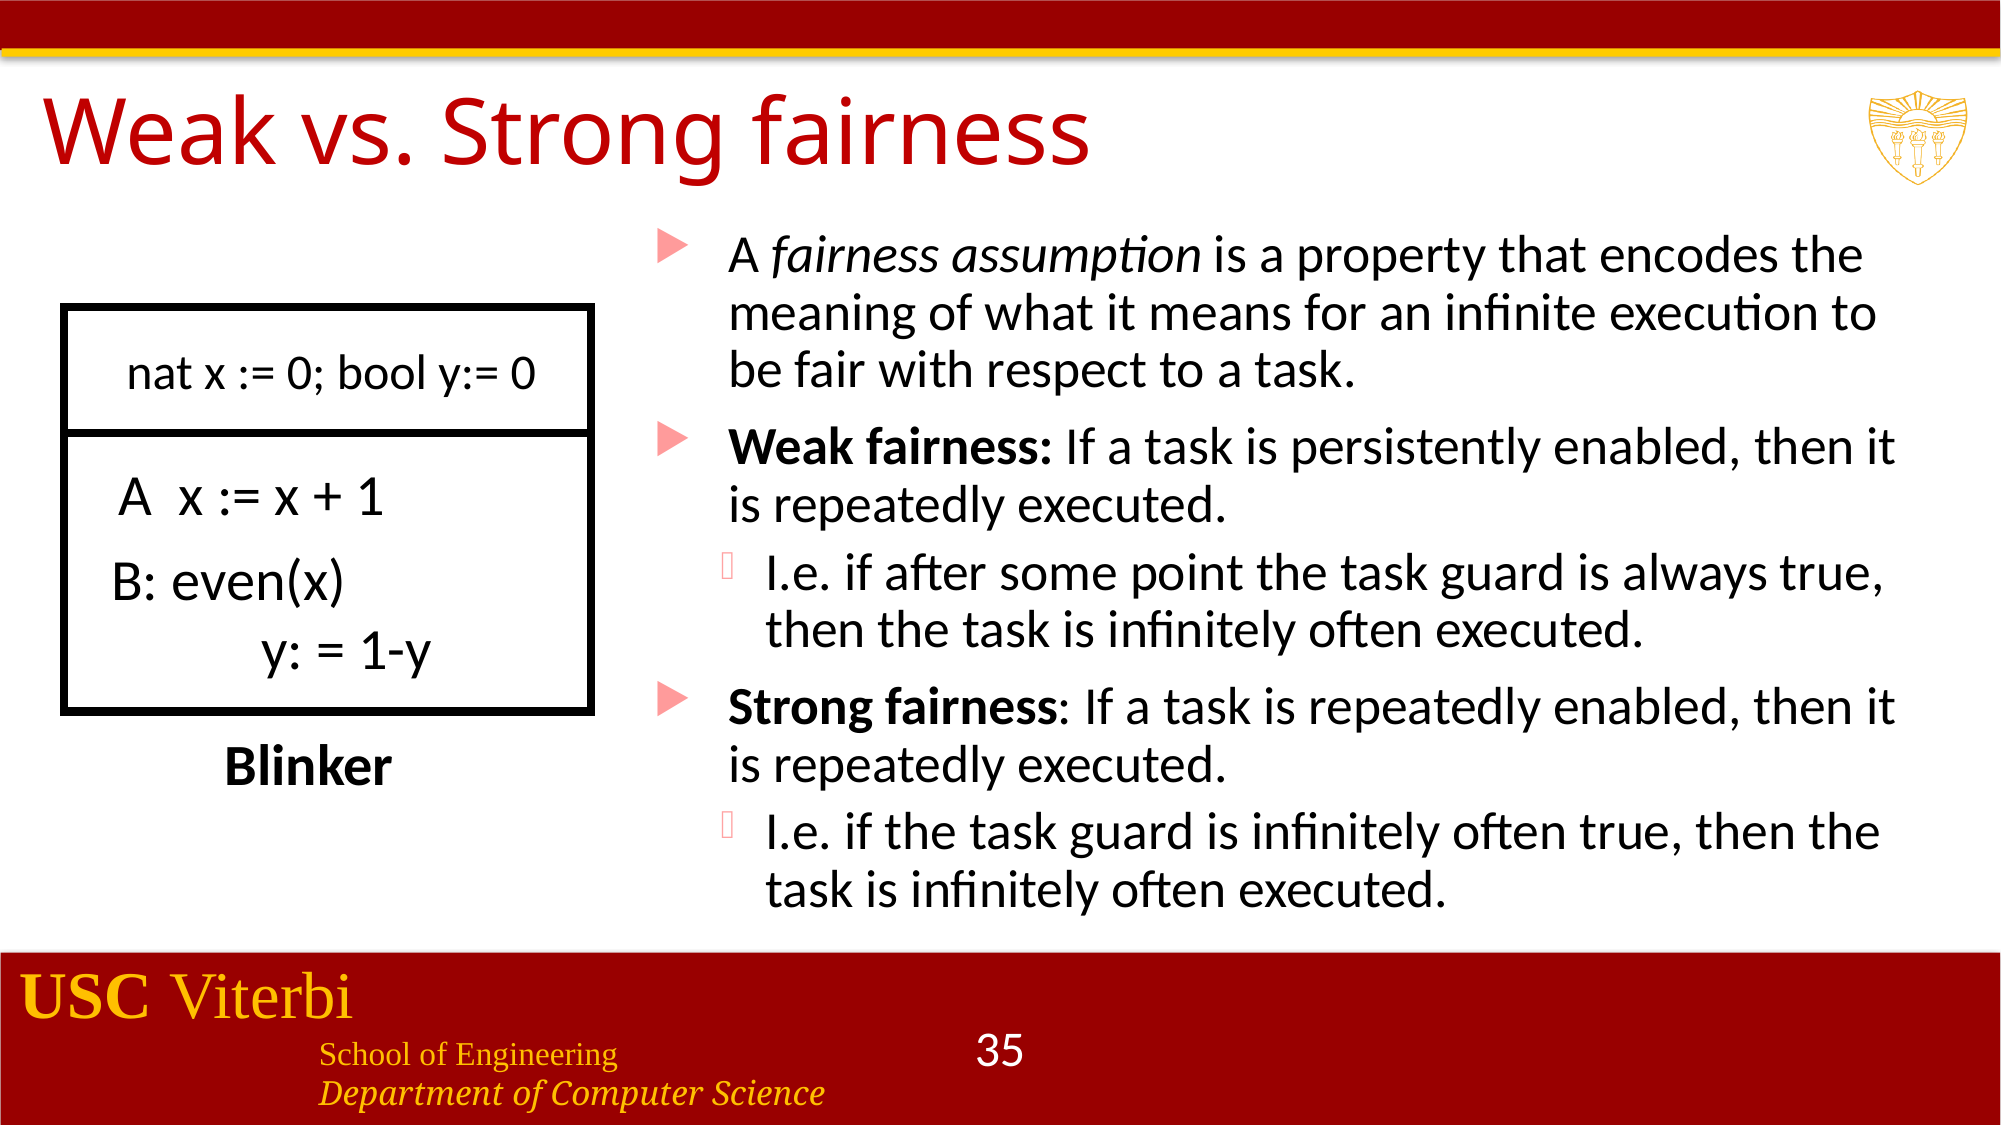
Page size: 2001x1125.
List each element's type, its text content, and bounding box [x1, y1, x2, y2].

slide_number 35 [774, 1016, 1225, 1077]
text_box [64, 307, 591, 712]
list A fairness assumption is a property that encodes the meaning of what it means for an infinite execution to be fair with respect to a task. Weak fairness: If a task is persistently enabled, then it is repeatedly executed. I.e. if after some point the task guard is always true, then the task is infinitely often executed. Strong fairness: If a task is repeatedly enabled, then it is repeatedly executed. I.e. if the task guard is infinitely often true, then the task is infinitely often executed. [638, 218, 1947, 933]
text_box Blinker [210, 719, 409, 804]
title Weak vs. Strong fairness [27, 70, 1819, 199]
picture [1836, 76, 2000, 199]
